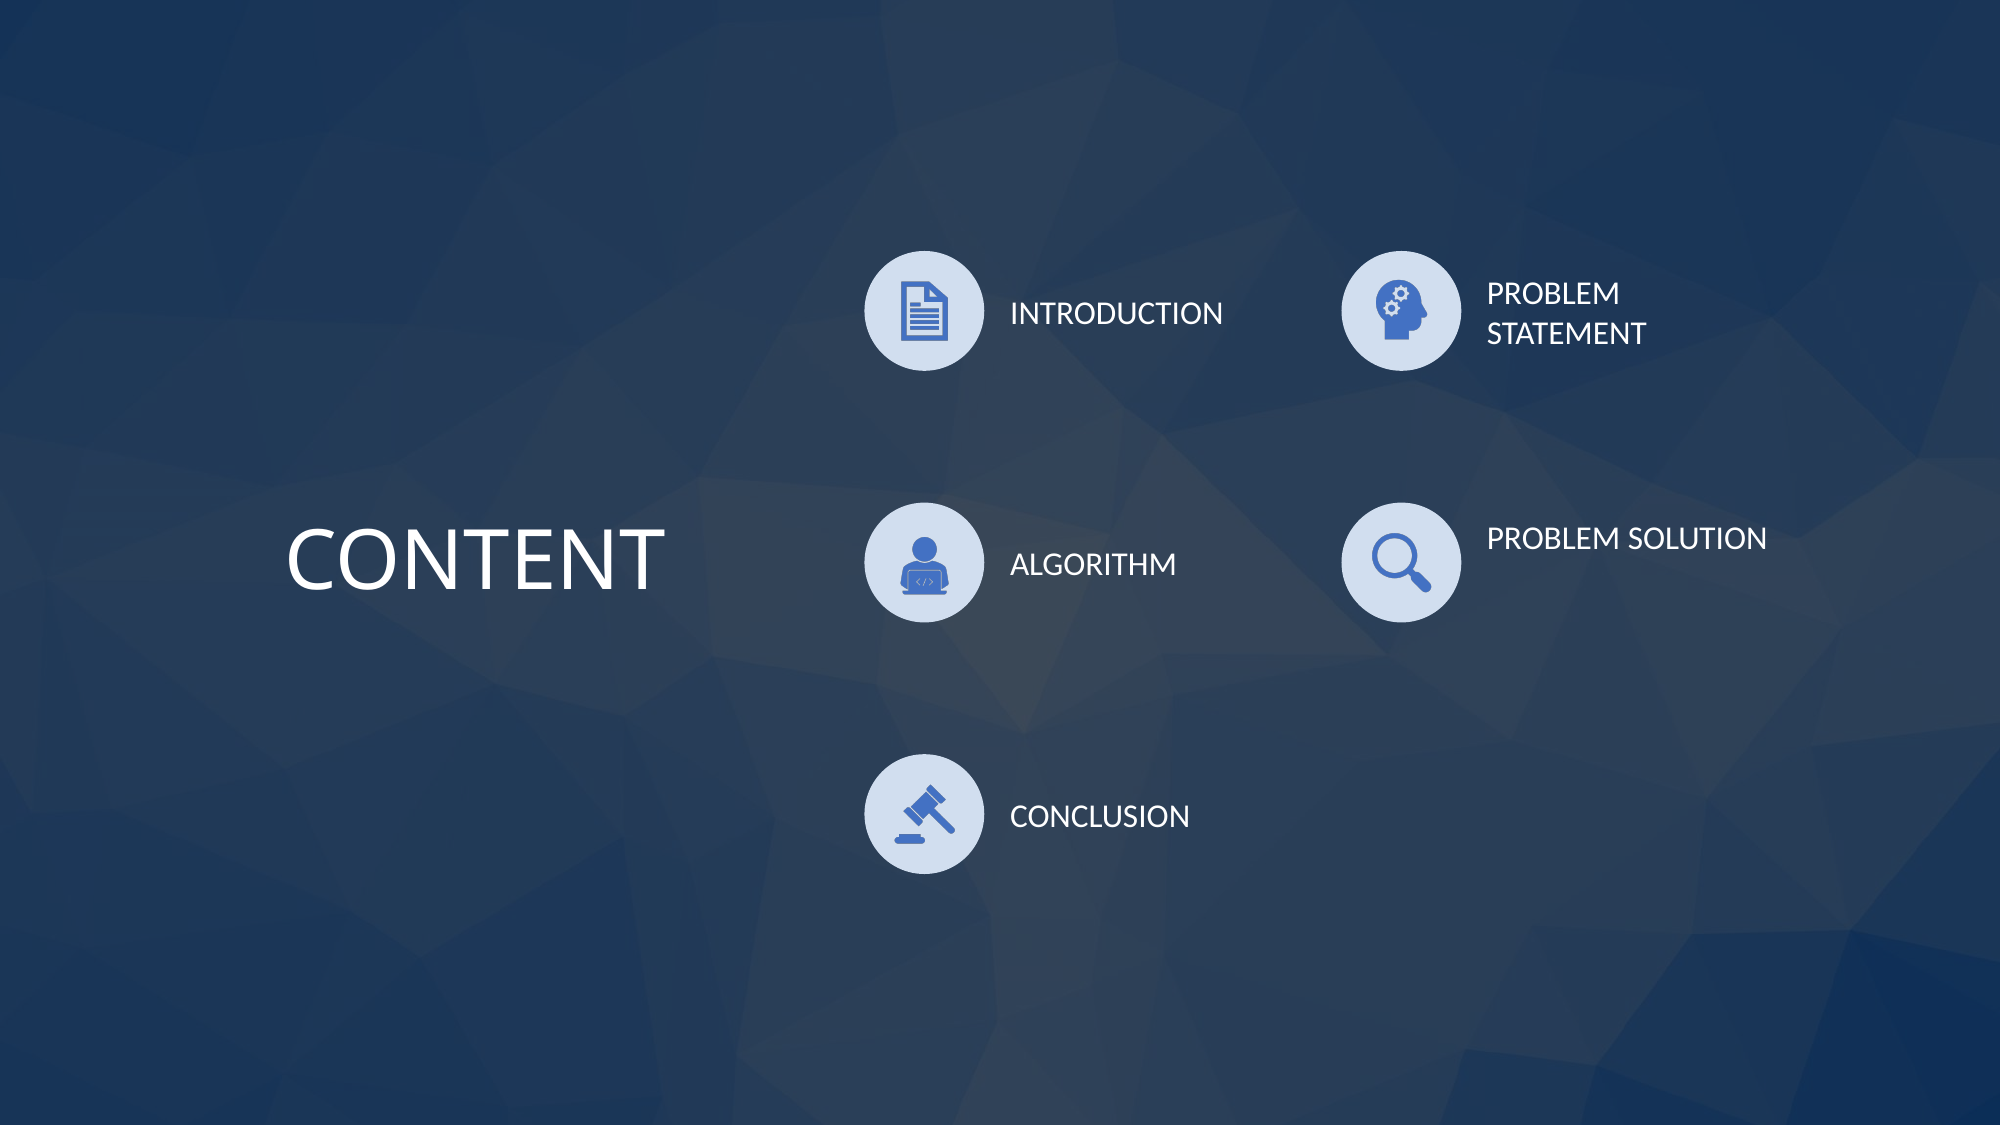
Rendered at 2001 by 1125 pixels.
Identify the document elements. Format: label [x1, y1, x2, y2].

list [845, 174, 1788, 951]
picture [0, 0, 2000, 1125]
